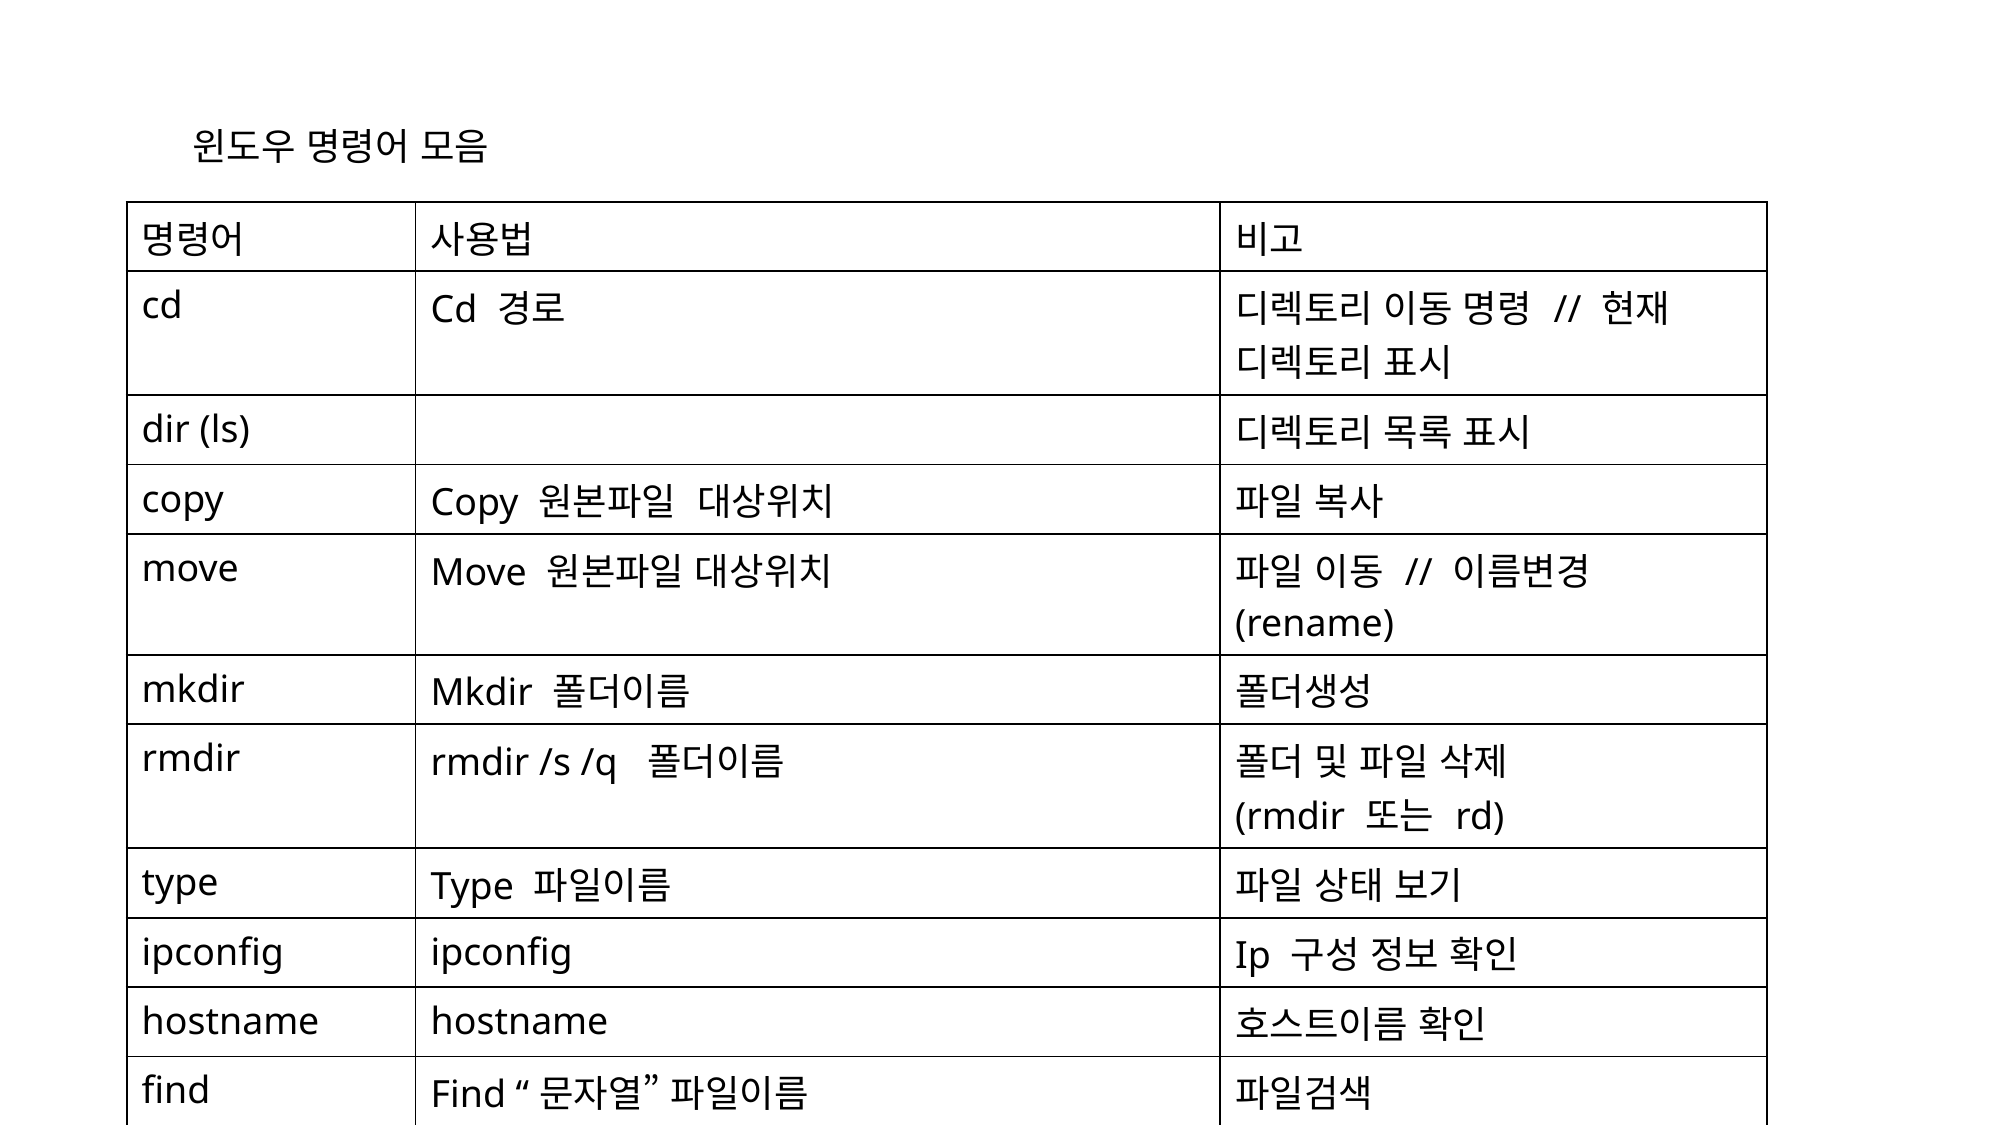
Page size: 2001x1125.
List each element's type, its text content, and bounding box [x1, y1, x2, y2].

table_cell mkdir [128, 656, 415, 723]
table_cell 파일검색 [1221, 1057, 1766, 1125]
table_header 명령어 [128, 203, 415, 270]
text_box 윈도우 명령어 모음 [177, 115, 505, 176]
table_cell [416, 396, 1219, 464]
table_cell 디렉토리 목록 표시 [1221, 396, 1766, 464]
table_header 사용법 [416, 203, 1219, 270]
table_cell Ip 구성 정보 확인 [1221, 919, 1766, 986]
table_cell Find “문자열” 파일이름 [416, 1057, 1219, 1125]
table_cell hostname [416, 988, 1219, 1056]
table_cell rmdir /s /q 폴더이름 [416, 725, 1219, 847]
table_cell find [128, 1057, 415, 1125]
table_cell 파일 복사 [1221, 465, 1766, 533]
table_cell move [128, 535, 415, 654]
table_cell ipconfig [416, 919, 1219, 986]
table_cell Mkdir 폴더이름 [416, 656, 1219, 723]
table_cell 파일 이동 // 이름변경(rename) [1221, 535, 1766, 654]
table_cell Copy 원본파일 대상위치 [416, 465, 1219, 533]
table_cell type [128, 849, 415, 917]
table_cell 폴더생성 [1221, 656, 1766, 723]
table_cell 파일 상태 보기 [1221, 849, 1766, 917]
table_cell Move 원본파일 대상위치 [416, 535, 1219, 654]
table_cell Cd 경로 [416, 272, 1219, 394]
table_cell rmdir [128, 725, 415, 847]
table_cell ipconfig [128, 919, 415, 986]
table_cell Type 파일이름 [416, 849, 1219, 917]
table_cell 디렉토리 이동 명령 // 현재 디렉토리 표시 [1221, 272, 1766, 394]
table_cell 폴더 및 파일 삭제 (rmdir 또는 rd) [1221, 725, 1766, 847]
table_cell dir (ls) [128, 396, 415, 464]
table_header 비고 [1221, 203, 1766, 270]
table_cell cd [128, 272, 415, 394]
table_cell copy [128, 465, 415, 533]
table_cell 호스트이름 확인 [1221, 988, 1766, 1056]
table_cell hostname [128, 988, 415, 1056]
